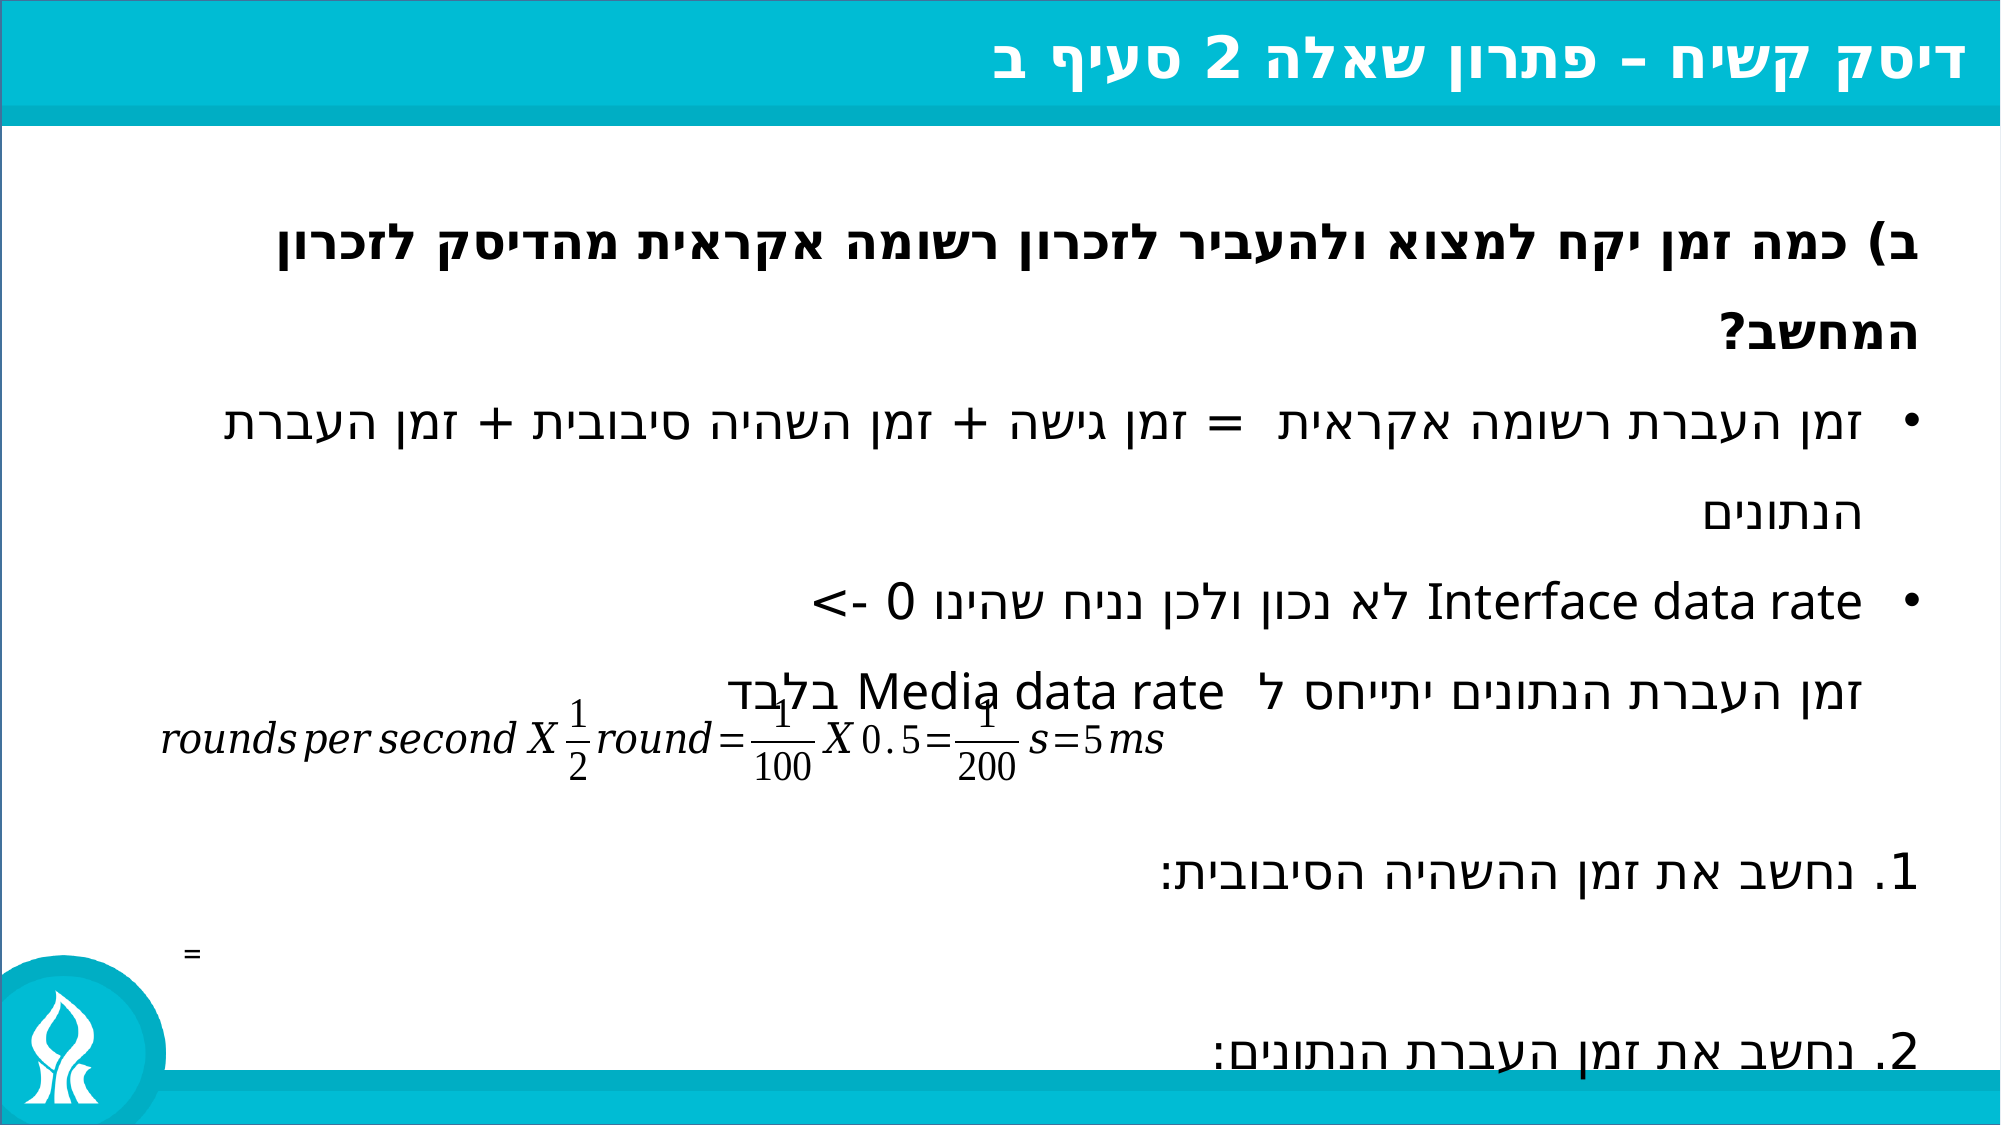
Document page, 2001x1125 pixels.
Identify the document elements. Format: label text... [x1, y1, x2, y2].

picture [0, 0, 2001, 1125]
text_box ב) כמה זמן יקח למצוא ולהעביר לזכרון רשומה אקראית מהדיסק לזכרון המחשב? זמן העברת רשומה אקראית = זמן גישה + זמן השהיה סיבובית + זמן העברת הנתונים Interface data rate לא נכון ולכן נניח שהינו 0 -> זמן העברת הנתונים יתייחס ל Media data rate בלבד 1. נחשב את זמן ההשהיה הסיבובית: 2. נחשב את זמן העברת הנתונים: [120, 172, 1936, 1125]
text_box דיסק קשיח – פתרון שאלה 2 סעיף ב [977, 12, 1983, 98]
